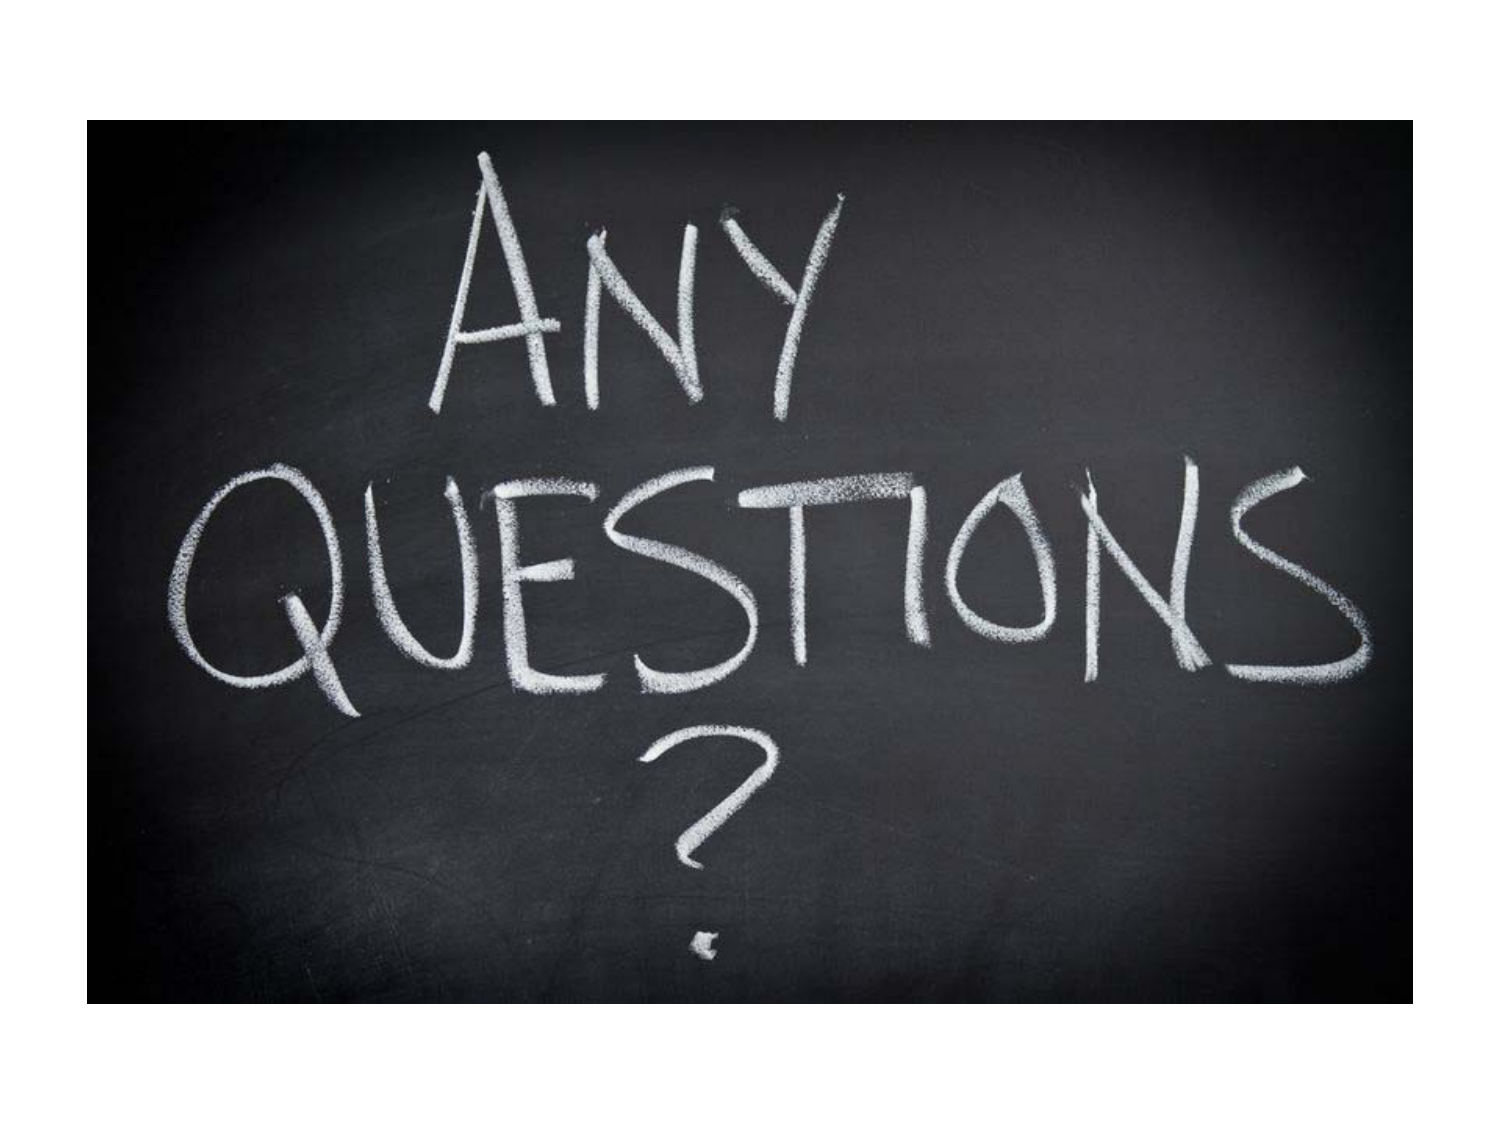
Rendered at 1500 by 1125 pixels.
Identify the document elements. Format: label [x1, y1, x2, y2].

picture [87, 120, 1413, 1005]
